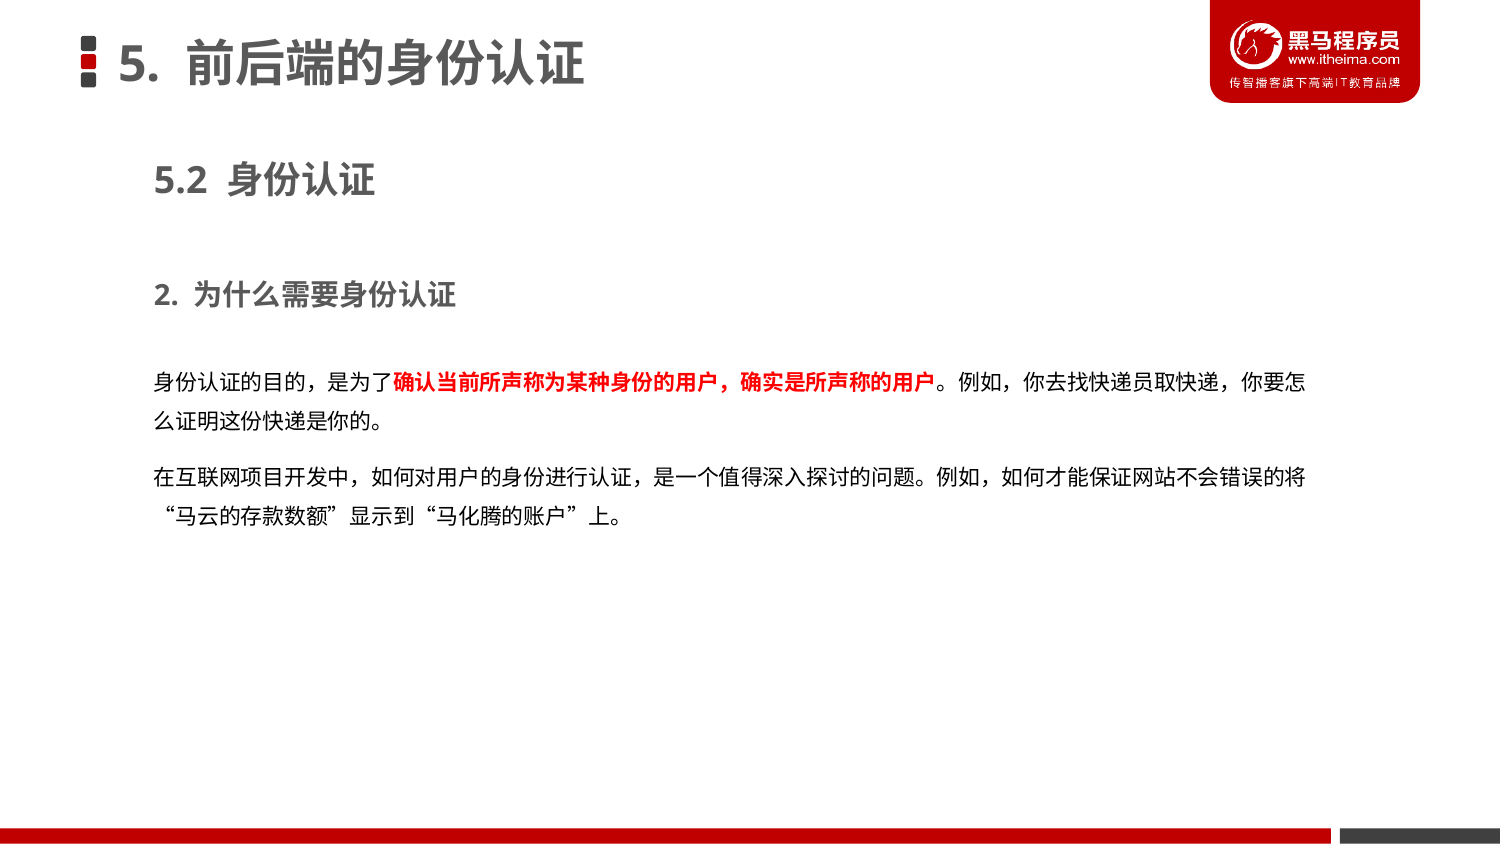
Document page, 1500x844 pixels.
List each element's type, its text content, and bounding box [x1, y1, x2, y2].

list 5.2 身份认证 [139, 153, 1209, 243]
list 身份认证的目的，是为了确认当前所声称为某种身份的用户，确实是所声称的用户。例如，你去找快递员取快递，你要怎么证明这份快递是你的。 在互联网项目开发中，如何对用户的身份进行认证，是一个值得深入探讨的问题。例如，如何才能保证网站不会错误的将“马云的存款数额”显示到“马化腾的账户”上。 [139, 348, 1331, 819]
picture [1211, 11, 1419, 97]
title 5. 前后端的身份认证 [103, 0, 1209, 130]
text_box 2. 为什么需要身份认证 [139, 273, 1204, 320]
